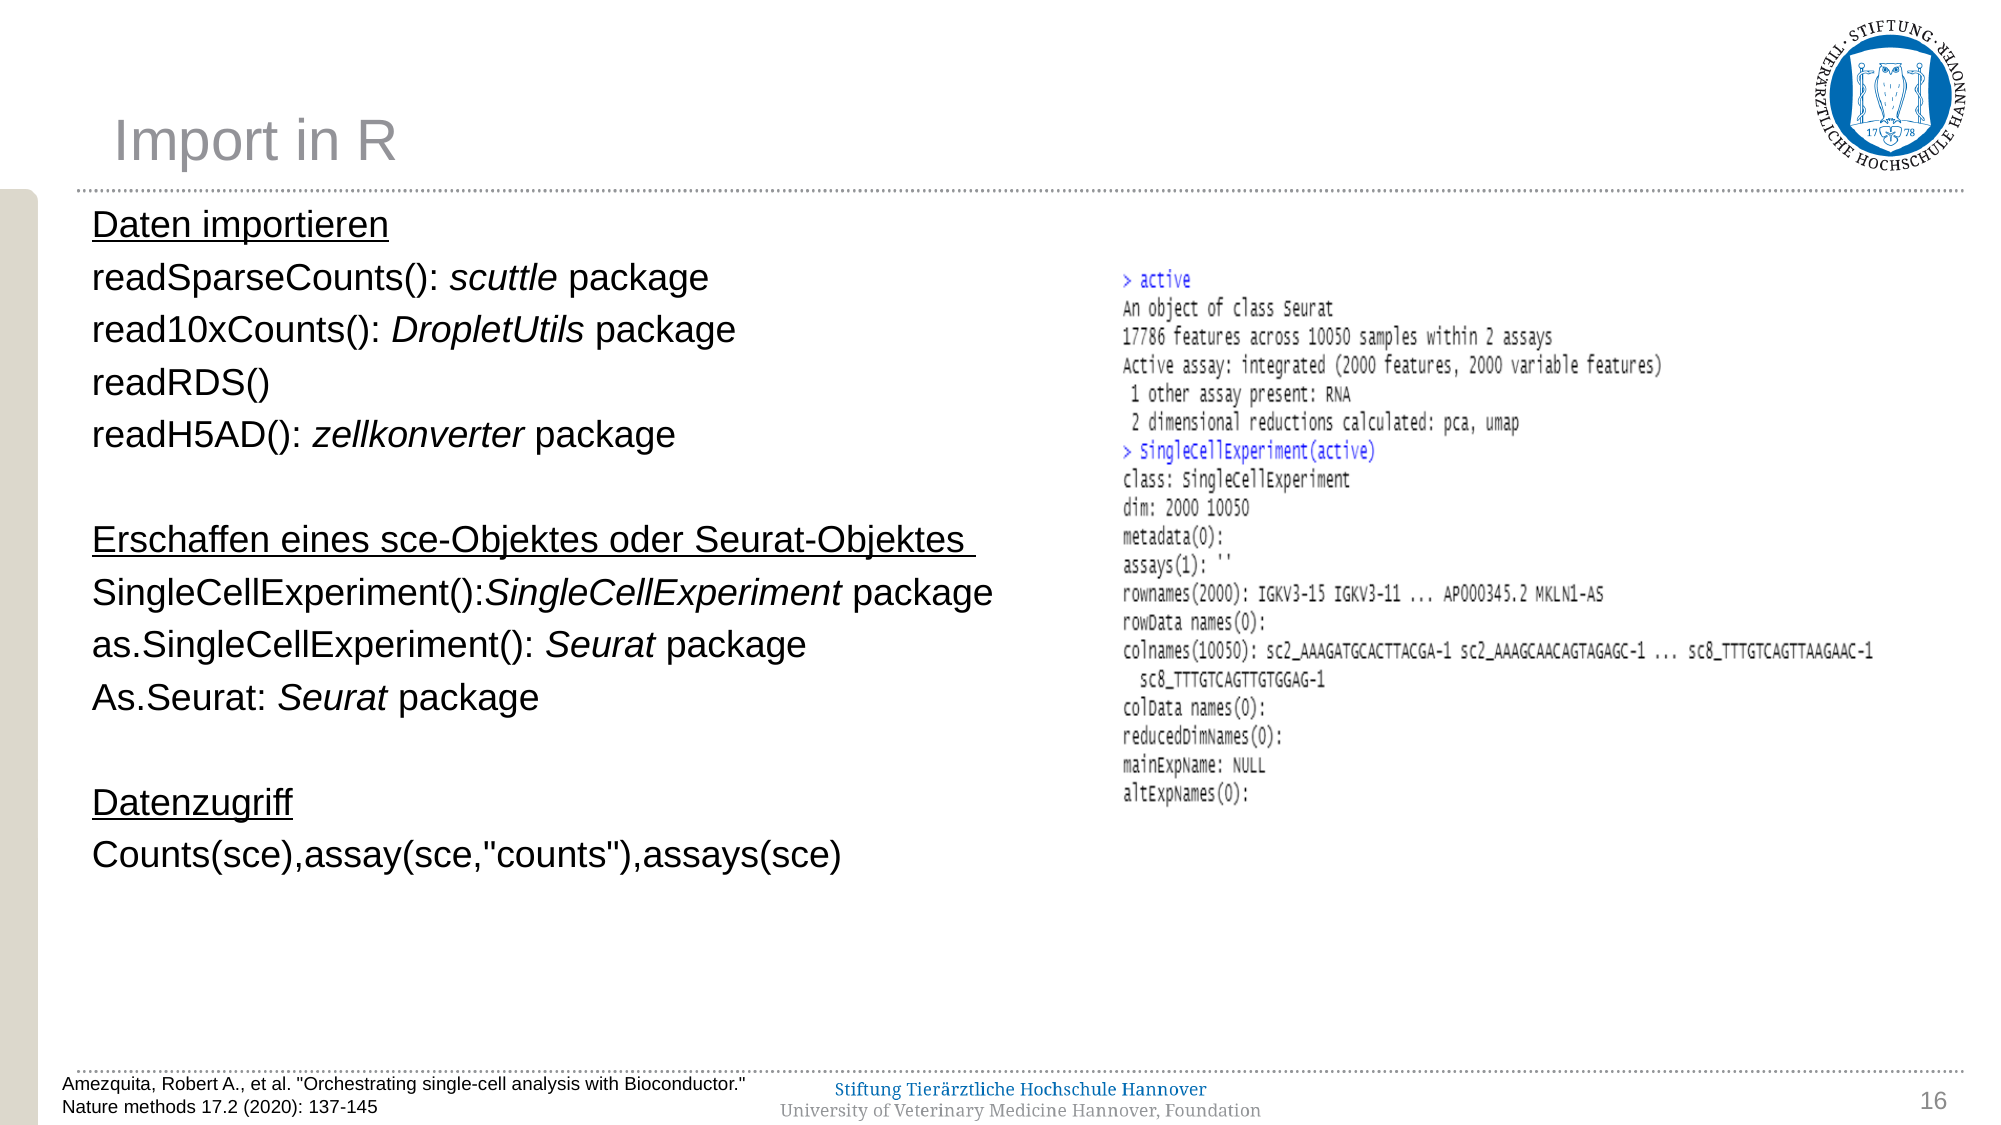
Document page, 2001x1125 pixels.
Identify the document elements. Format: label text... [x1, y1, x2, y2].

list Daten importieren readSparseCounts(): scuttle package read10xCounts(): DropletUtils package readRDS() readH5AD(): zellkonverter package Erschaffen eines sce-Objektes oder Seurat-Objektes SingleCellExperiment():SingleCellExperiment package as.SingleCellExperiment(): Seurat package As.Seurat: Seurat package Datenzugriff Counts(sce),assay(sce,"counts"),assays(sce) [91, 200, 1945, 1035]
list Import in R [114, 90, 1709, 185]
slide_number 16 [1496, 1069, 1963, 1125]
text_box Amezquita, Robert A., et al. "Orchestrating single-cell analysis with Bioconductor." Nature methods 17.2 (2020): 137-145 [47, 1064, 1235, 1125]
picture [0, 0, 2001, 1125]
